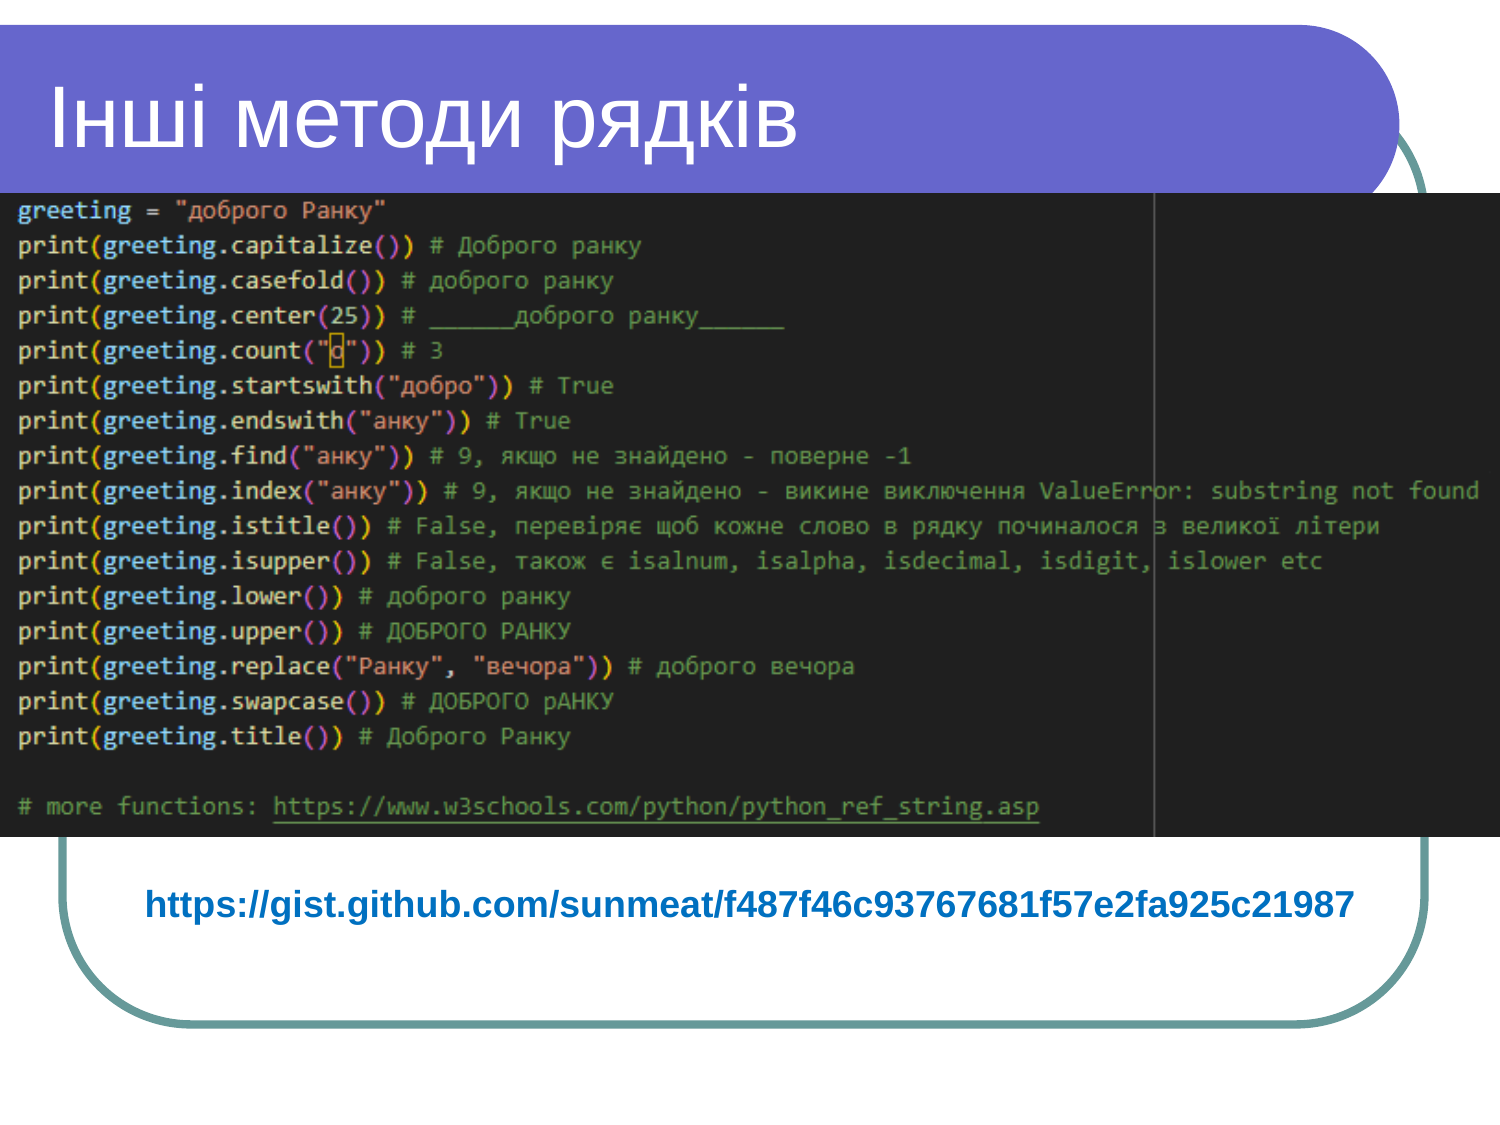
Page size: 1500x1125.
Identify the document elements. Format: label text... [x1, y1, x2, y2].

text_box https://gist.github.com/sunmeat/f487f46c93767681f57e2fa925c21987 [92, 872, 1407, 933]
picture [0, 193, 1500, 837]
text_box Iнші методи рядків [32, 37, 1347, 188]
